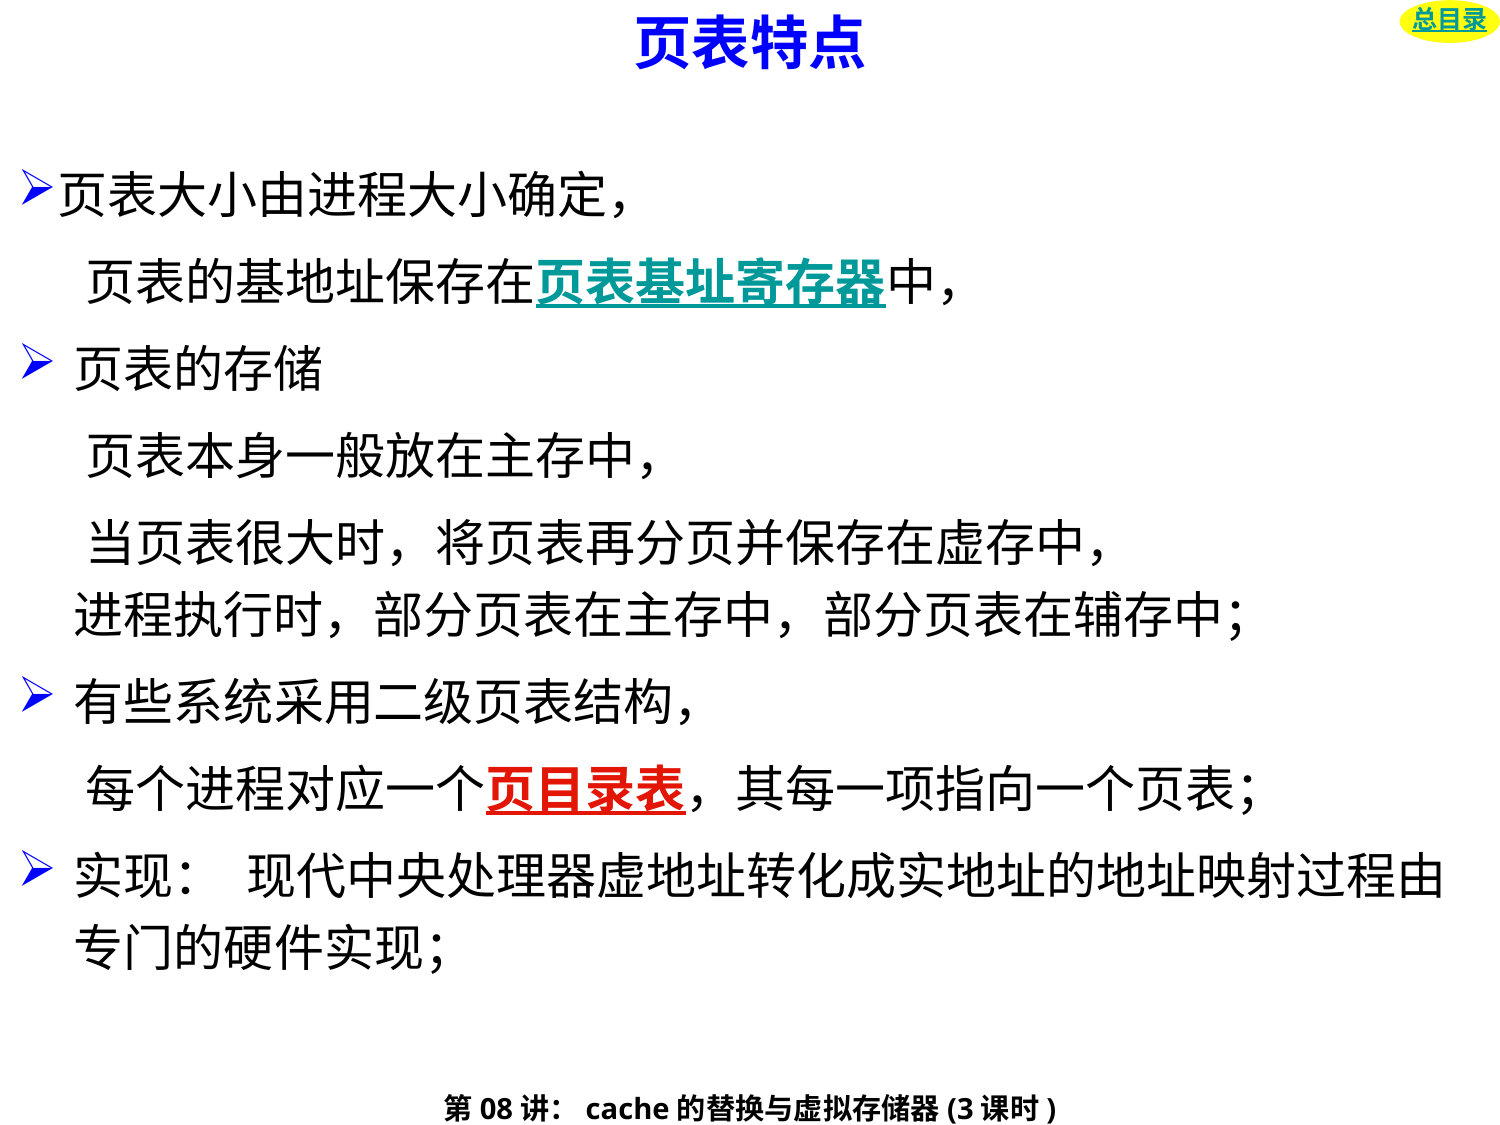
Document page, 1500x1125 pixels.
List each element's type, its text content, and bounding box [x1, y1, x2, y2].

text_box 页表大小由进程大小确定， 页表的基地址保存在页表基址寄存器中， 页表的存储 页表本身一般放在主存中， 当页表很大时，将页表再分页并保存在虚存中， 进程执行时，部分页表在主存中，部分页表在辅存中； 有些系统采用二级页表结构， 每个进程对应一个页目录表，其每一项指向一个页表； 实现： 现代中央处理器虚地址转化成实地址的地址映射过程由专门的硬件实现； [17, 151, 1471, 977]
text_box 总目录 [1399, 0, 1500, 43]
text_box 第08讲：cache的替换与虚拟存储器(3课时) [0, 1090, 1500, 1125]
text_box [674, 544, 826, 581]
title 页表特点 [0, 0, 1500, 83]
